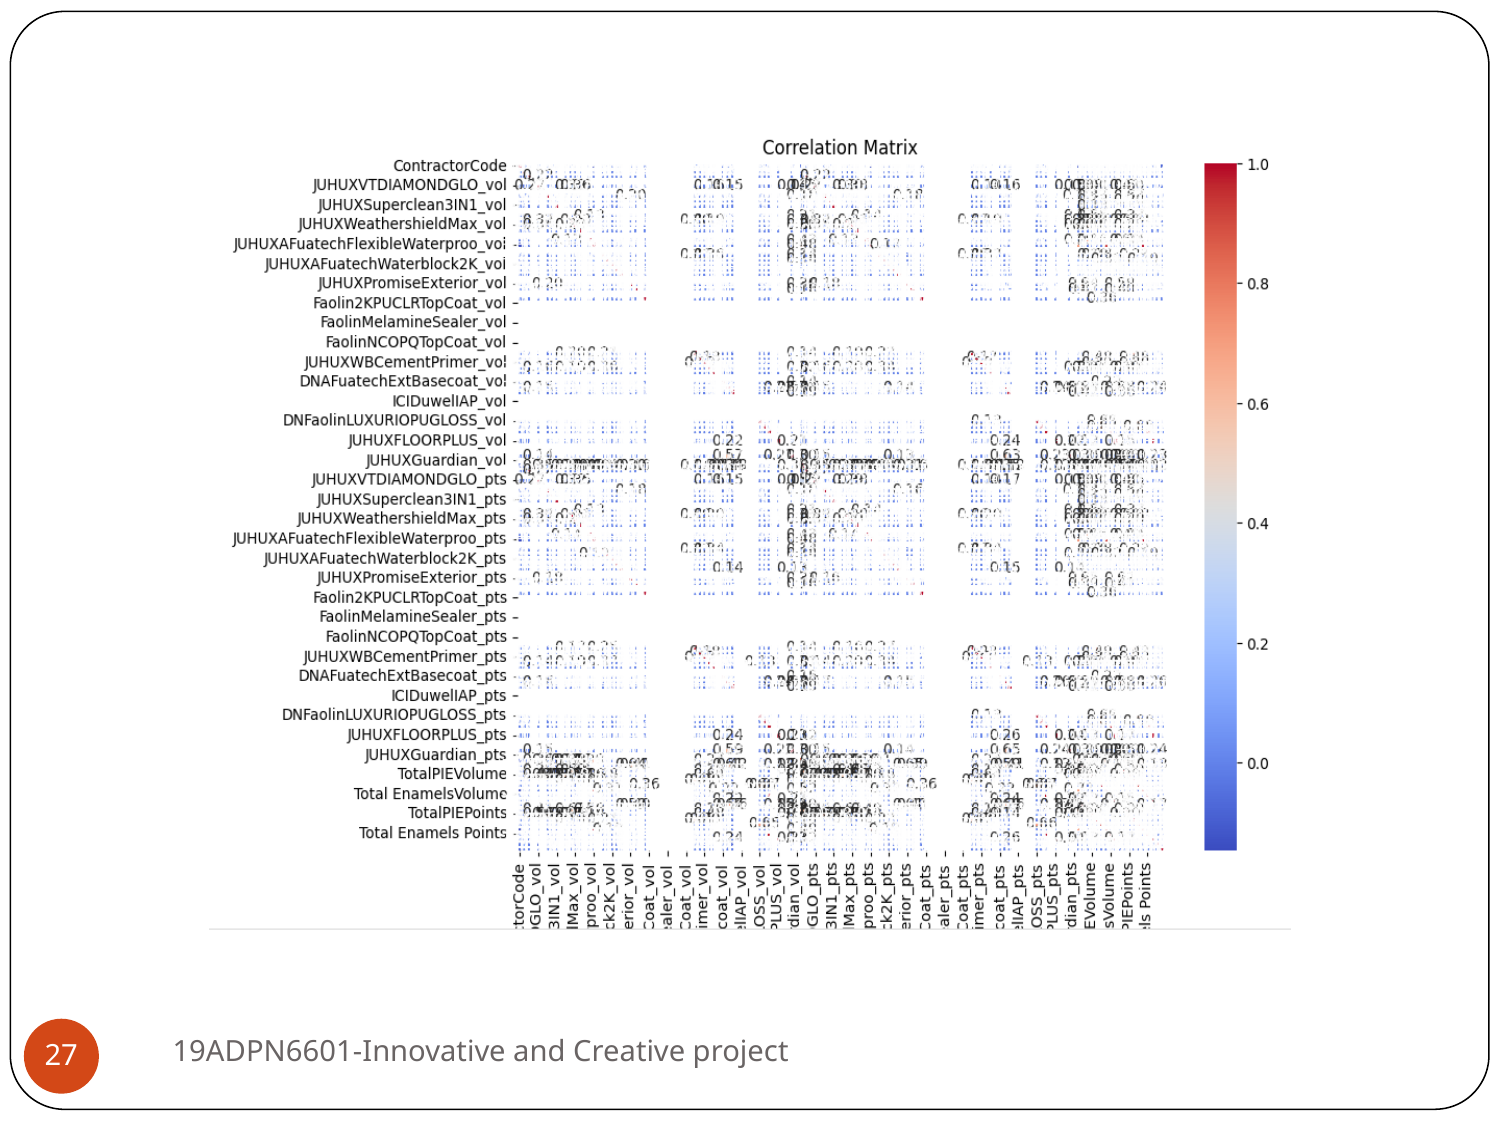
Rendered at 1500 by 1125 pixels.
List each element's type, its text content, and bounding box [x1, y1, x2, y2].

slide_number 27 [23, 1018, 99, 1094]
picture [209, 131, 1291, 942]
footer 19ADPN6601-Innovative and Creative project [150, 1012, 908, 1088]
